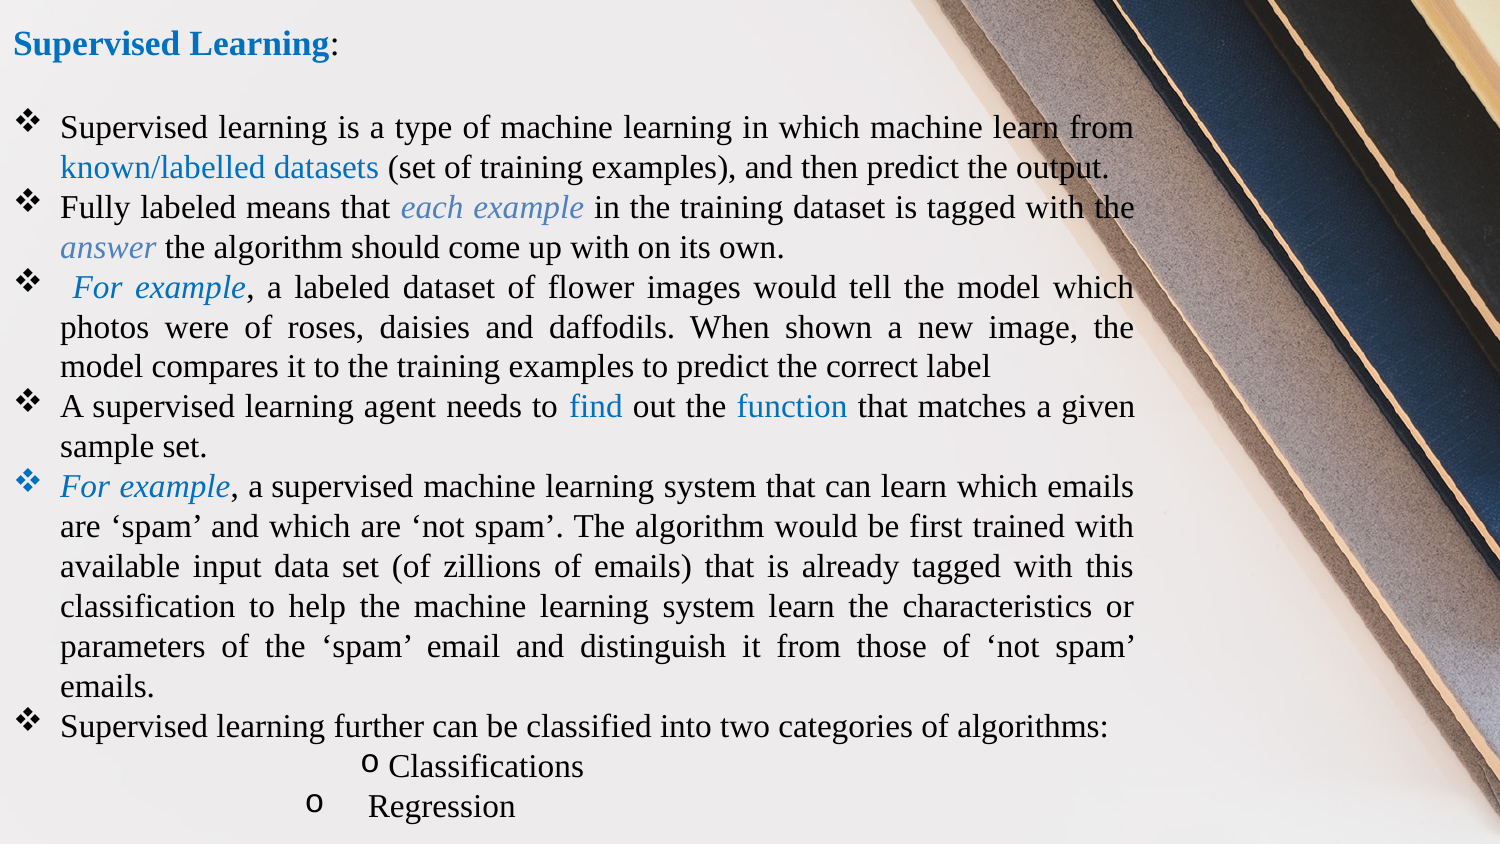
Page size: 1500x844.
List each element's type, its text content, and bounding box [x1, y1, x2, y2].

text_box Supervised Learning: Supervised learning is a type of machine learning in which machine learn from known/labelled datasets (set of training examples), and then predict the output. Fully labeled means that each example in the training dataset is tagged with the answer the algorithm should come up with on its own. For example, a labeled dataset of flower images would tell the model which photos were of roses, daisies and daffodils. When shown a new image, the model compares it to the training examples to predict the correct label A supervised learning agent needs to find out the function that matches a given sample set. For example, a supervised machine learning system that can learn which emails are ‘spam’ and which are ‘not spam’. The algorithm would be first trained with available input data set (of zillions of emails) that is already tagged with this classification to help the machine learning system learn the characteristics or parameters of the ‘spam’ email and distinguish it from those of ‘not spam’ emails. Supervised learning further can be classified into two categories of algorithms: Classifications Regression [0, 0, 1151, 832]
picture [0, 0, 1500, 844]
